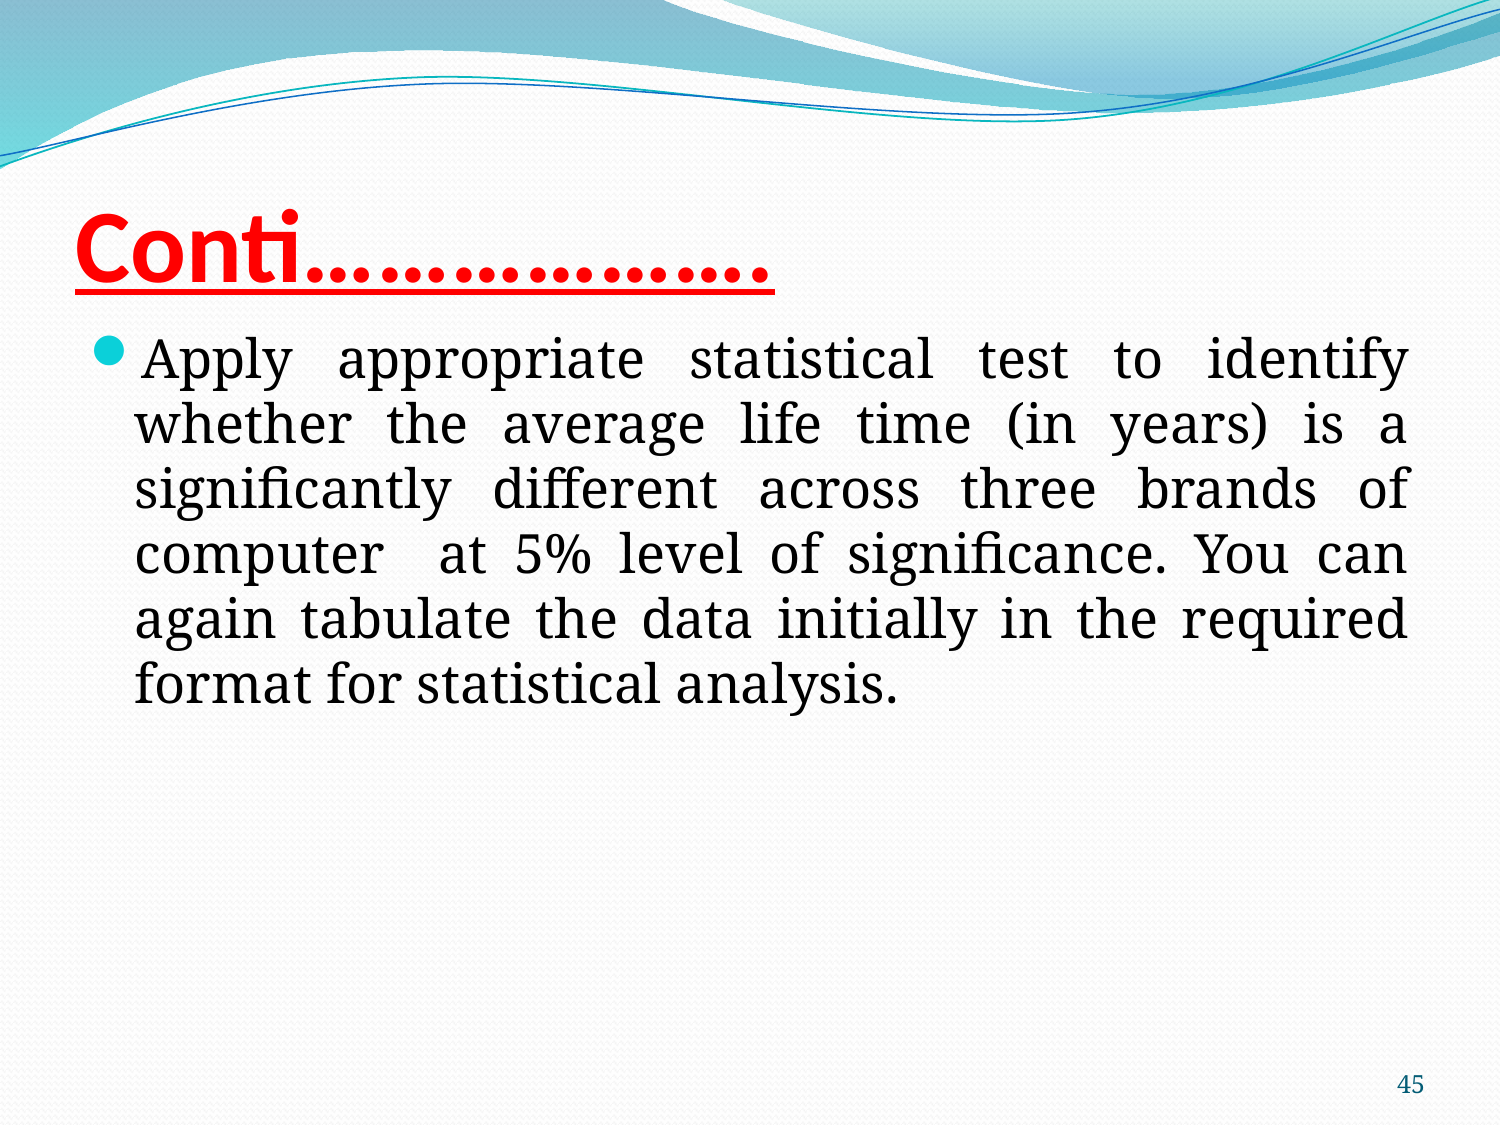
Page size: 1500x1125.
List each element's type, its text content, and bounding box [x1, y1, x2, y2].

title Conti………………. [75, 115, 1425, 303]
list Apply appropriate statistical test to identify whether the average life time (in years) is a significantly different across three brands of computer at 5% level of significance. You can again tabulate the data initially in the required format for statistical analysis. [75, 317, 1425, 1038]
slide_number 45 [1299, 1042, 1425, 1103]
